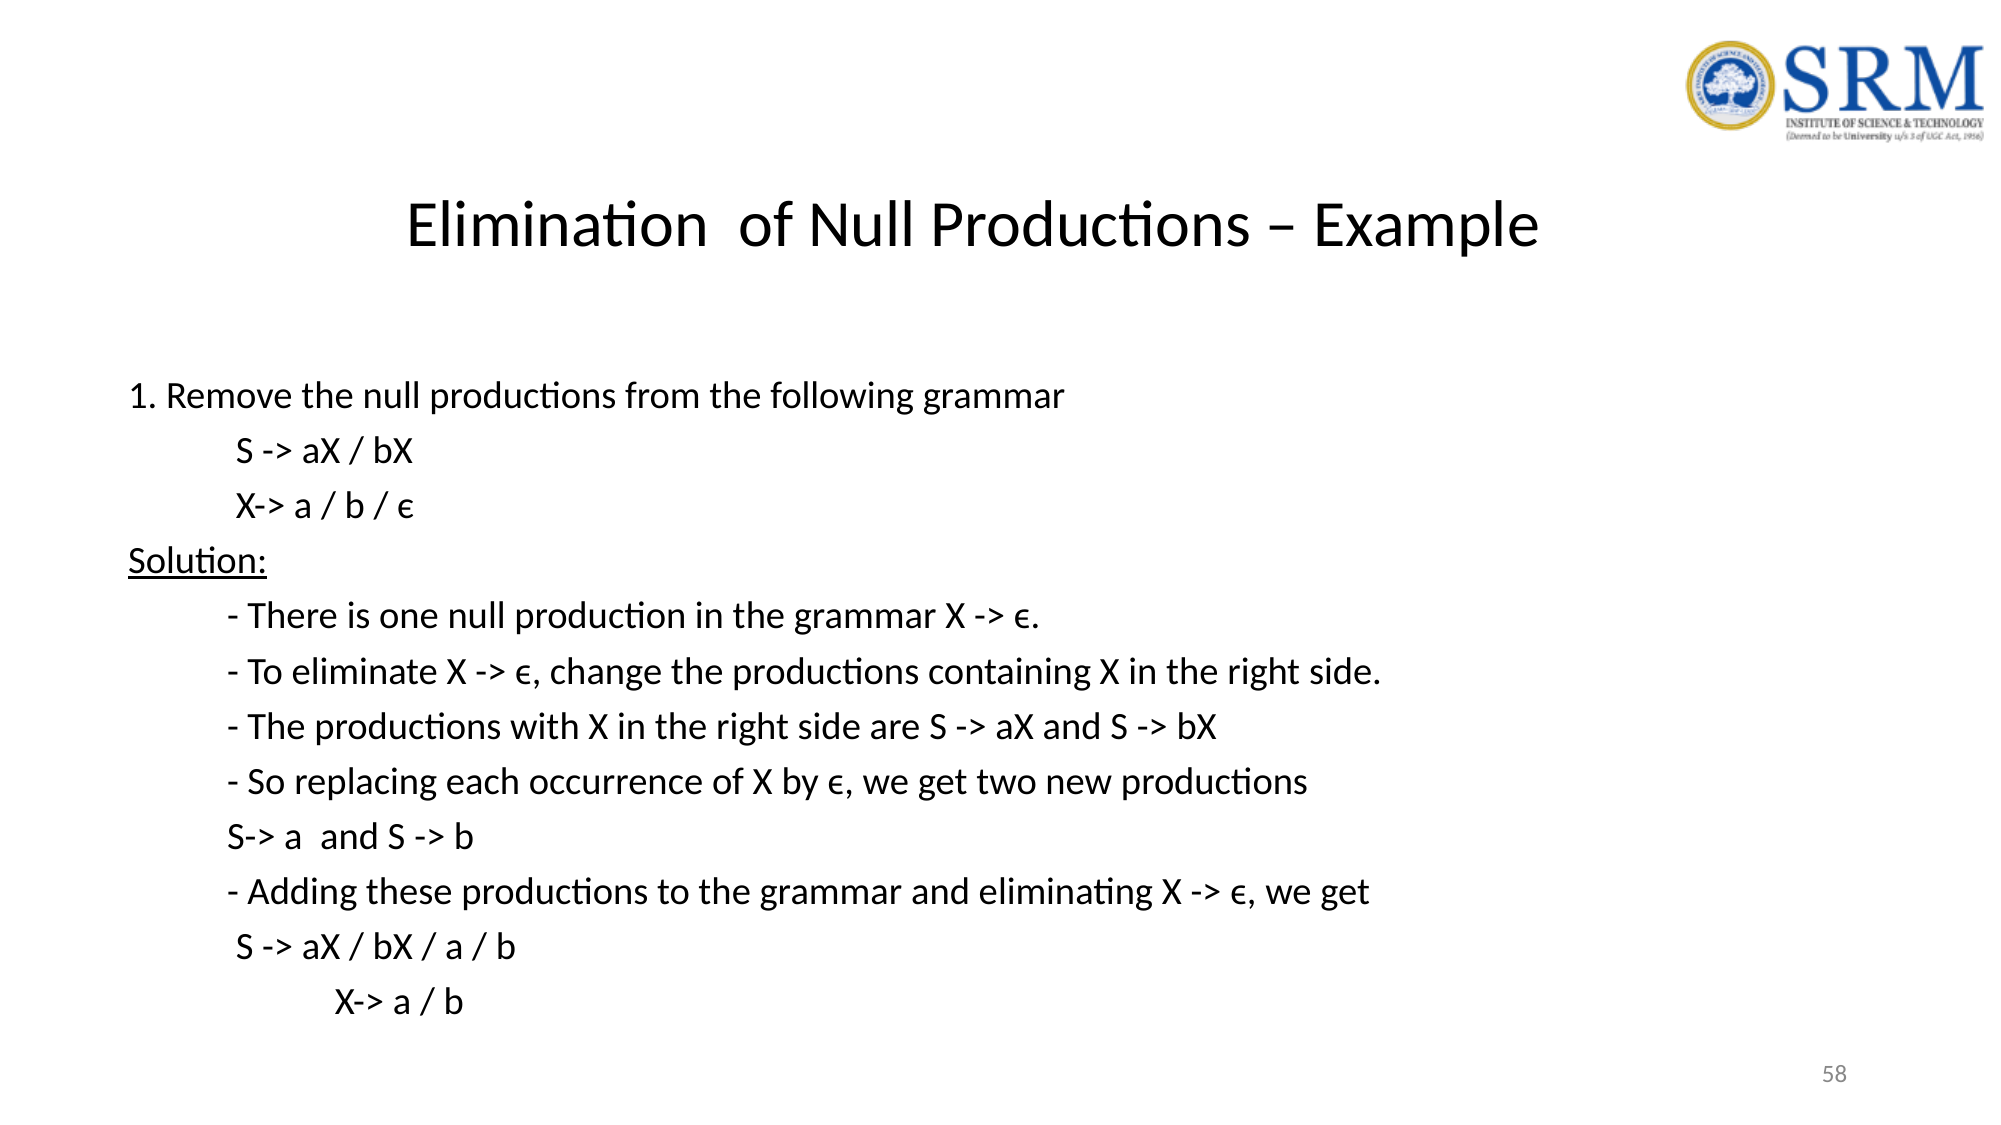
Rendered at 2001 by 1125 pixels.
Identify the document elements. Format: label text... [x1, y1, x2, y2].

slide_number ‹#› [1412, 1042, 1863, 1103]
list 1. Remove the null productions from the following grammar S -> aX / bX X-> a / b / є Solution: - There is one null production in the grammar X -> ϵ. - To eliminate X -> ϵ, change the productions containing X in the right side. - The productions with X in the right side are S -> aX and S -> bX - So replacing each occurrence of X by ϵ, we get two new productions S-> a and S -> b - Adding these productions to the grammar and eliminating X -> ϵ, we get S -> aX / bX / a / b X-> a / b [113, 367, 1889, 1036]
title Elimination of Null Productions – Example [327, 165, 1621, 285]
picture [1674, 0, 1993, 182]
